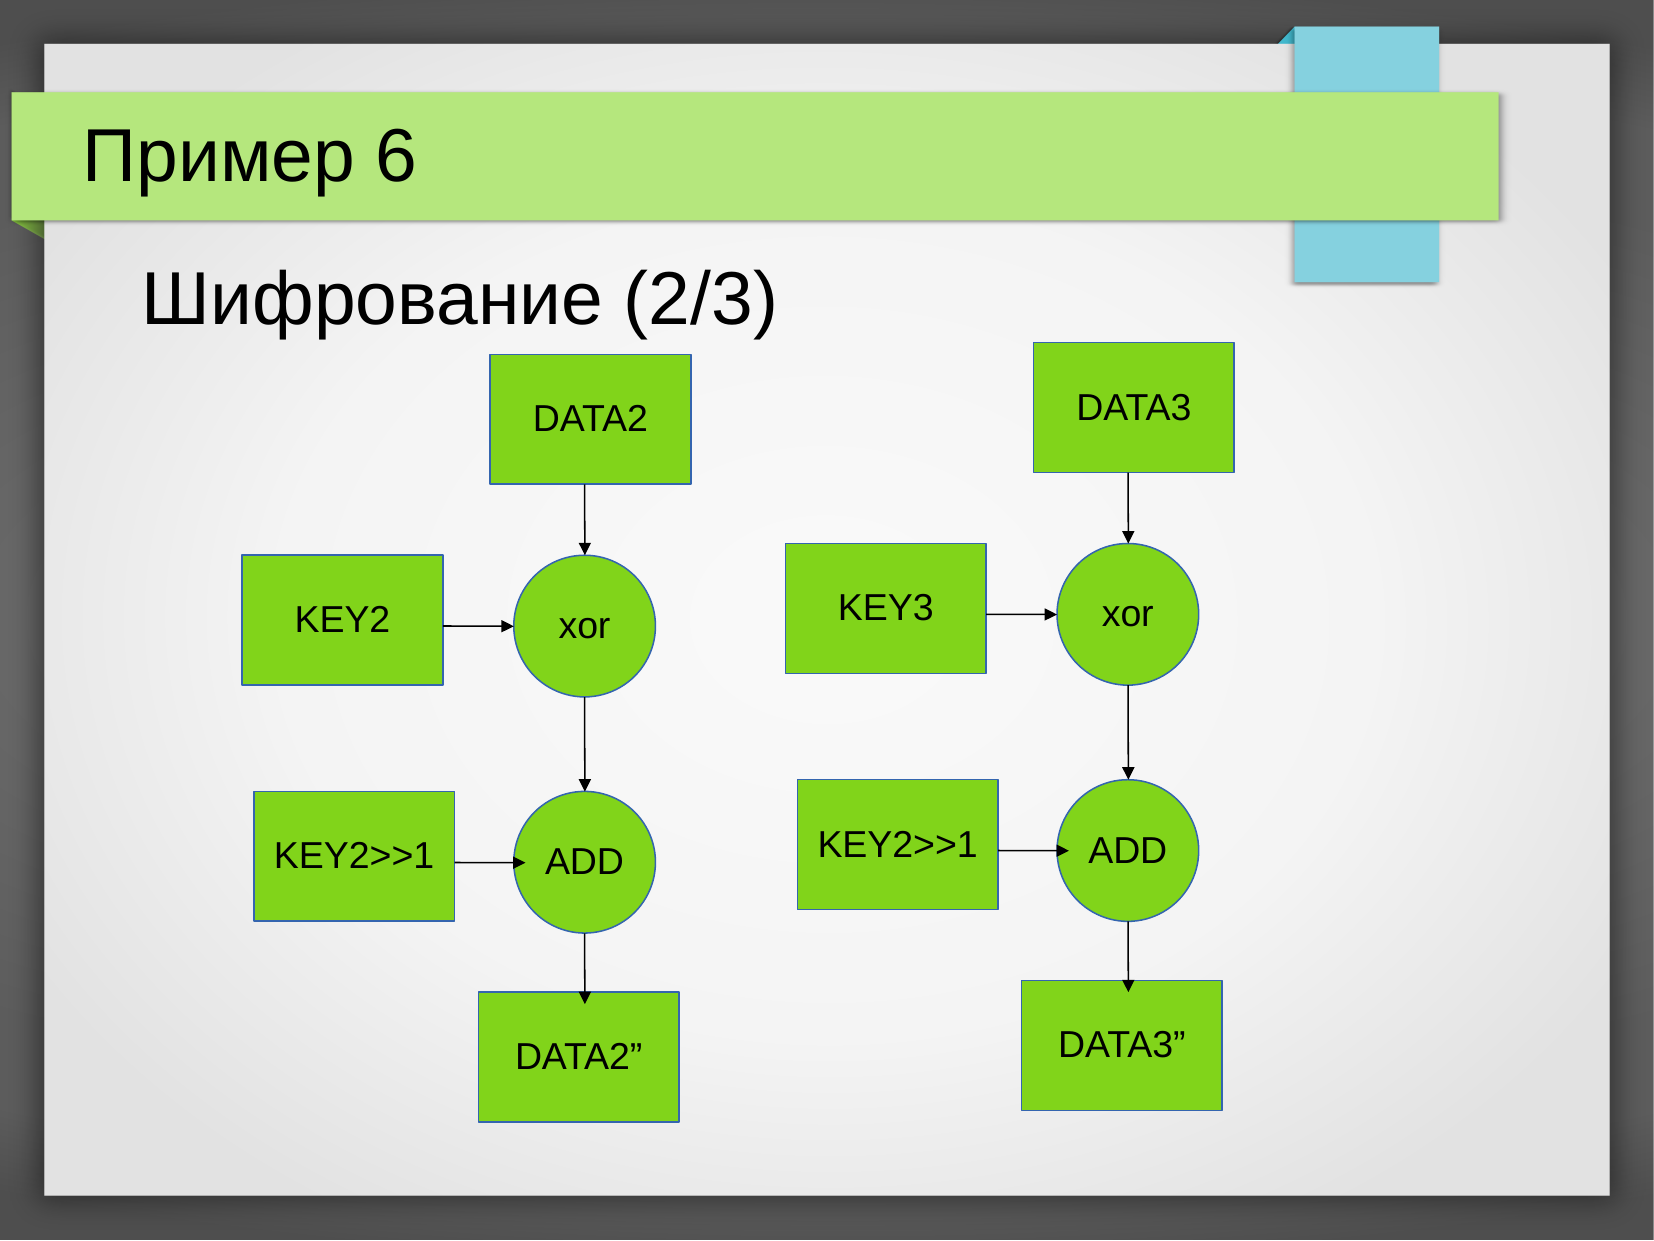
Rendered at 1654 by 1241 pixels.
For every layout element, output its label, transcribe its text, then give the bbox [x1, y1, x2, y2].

text_box KEY2 [242, 555, 443, 686]
text_box KEY2>>1 [797, 779, 999, 910]
picture [0, 0, 1654, 1240]
text_box DATA3” [1021, 980, 1223, 1111]
text_box [1122, 472, 1135, 544]
text_box [1122, 685, 1135, 780]
text_box [986, 608, 1058, 621]
text_box [578, 697, 592, 792]
text_box [1122, 921, 1135, 993]
text_box [578, 484, 592, 556]
text_box [998, 844, 1069, 857]
text_box xor [1057, 543, 1199, 686]
text_box DATA3 [1033, 342, 1235, 473]
title Пример 6 [82, 94, 1264, 213]
text_box xor [513, 555, 656, 697]
text_box KEY3 [785, 543, 987, 674]
text_box DATA2” [478, 992, 680, 1122]
text_box ADD [514, 791, 656, 934]
text_box [578, 933, 592, 1005]
text_box DATA2 [490, 354, 691, 485]
text_box [442, 620, 514, 633]
text_box [454, 856, 526, 869]
text_box ADD [1057, 779, 1199, 922]
text_box Шифрование (2/3) [141, 220, 1465, 374]
text_box KEY2>>1 [253, 791, 455, 922]
